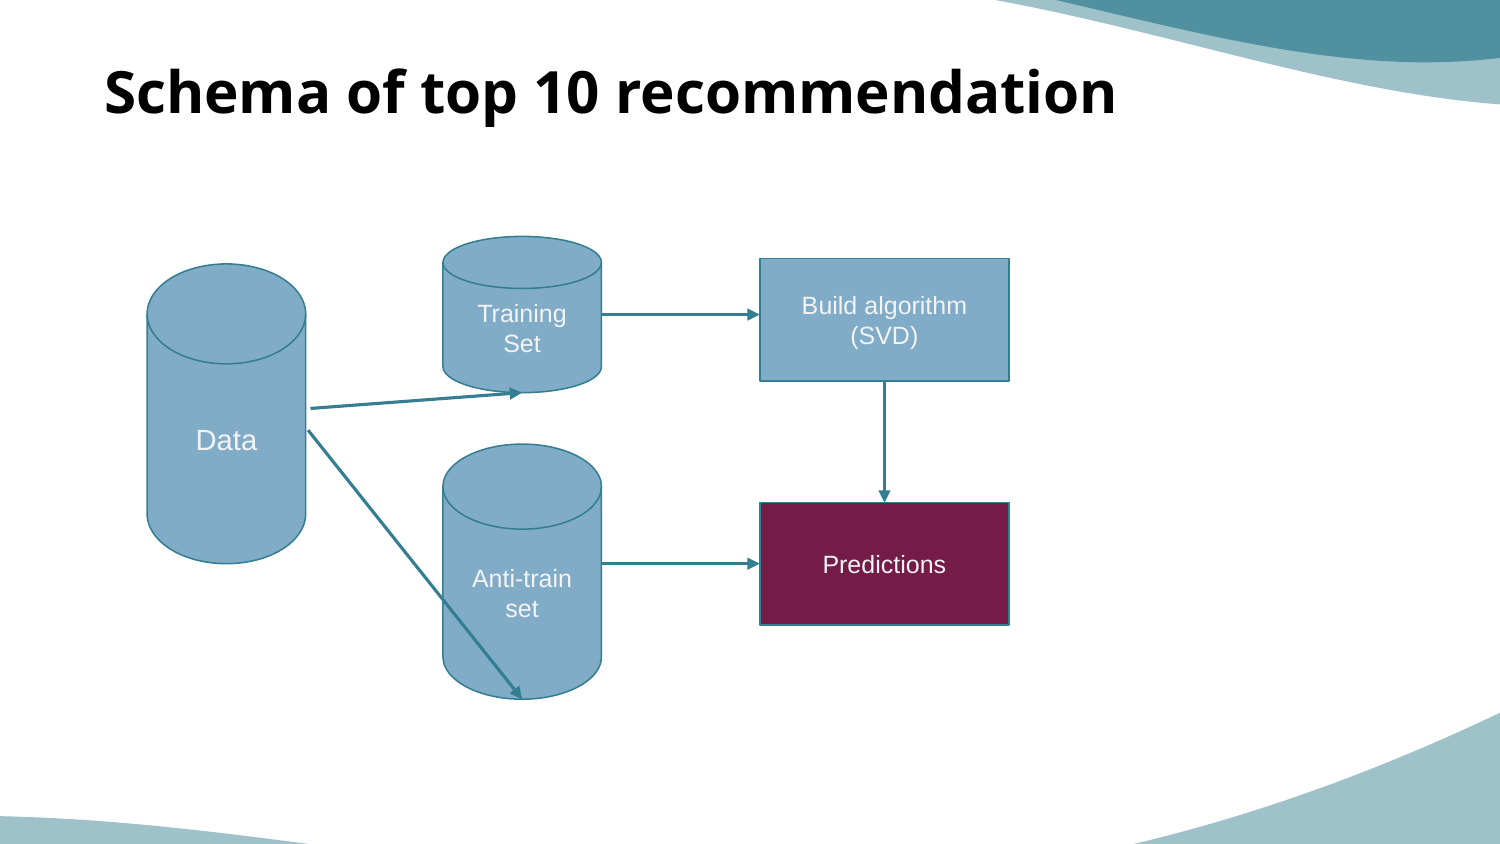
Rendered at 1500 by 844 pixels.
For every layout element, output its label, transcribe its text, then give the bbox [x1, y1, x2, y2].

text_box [307, 429, 444, 572]
text_box Training Set [442, 236, 602, 393]
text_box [310, 314, 444, 409]
title Schema of top 10 recommendation [89, 40, 1353, 139]
text_box Predictions [759, 502, 1010, 625]
text_box Data [147, 263, 306, 564]
text_box Build algorithm (SVD) [759, 258, 1010, 381]
text_box Anti-train set [442, 444, 602, 700]
